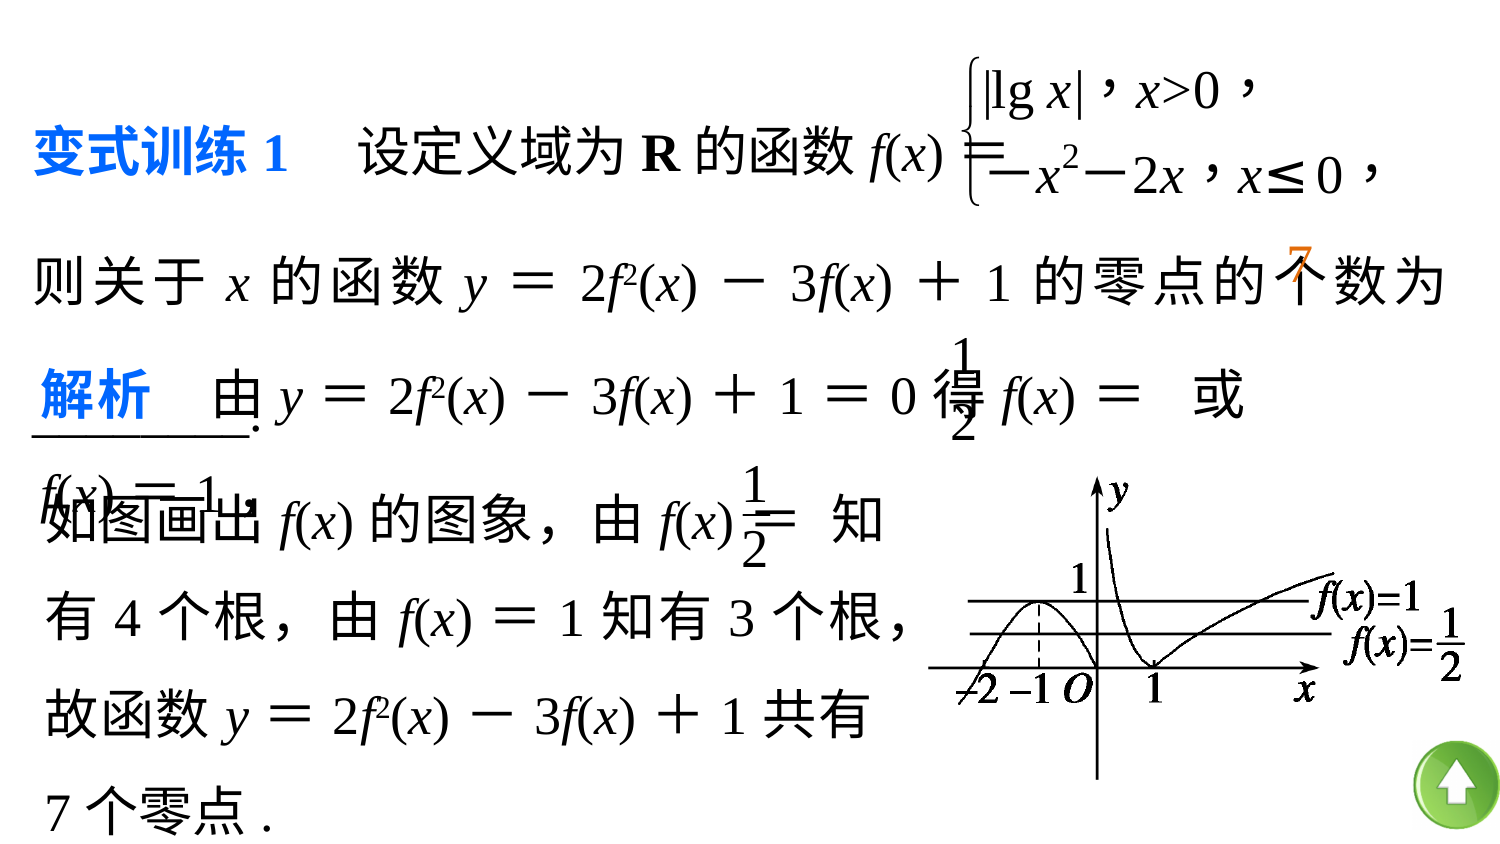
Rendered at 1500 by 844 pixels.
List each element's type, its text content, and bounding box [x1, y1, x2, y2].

text_box 解析 由y＝2f2(x)－3f(x)＋1＝0得f(x)＝ 或f(x)＝1， [25, 320, 1274, 433]
picture [927, 466, 1500, 830]
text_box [741, 450, 798, 583]
text_box 如图画出f(x)的图象，由f(x)＝ 知有4个根，由f(x)＝1知有3个根，故函数y＝2f2(x)－3f(x)＋1共有7个零点. [29, 445, 901, 844]
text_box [950, 322, 1006, 453]
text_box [958, 35, 1495, 245]
text_box 变式训练1 设定义域为R的函数f(x)＝ 则关于x的函数y＝2f2(x)－3f(x)＋1的零点的个数为________. [17, 45, 1477, 450]
text_box 7 [1271, 252, 1329, 301]
